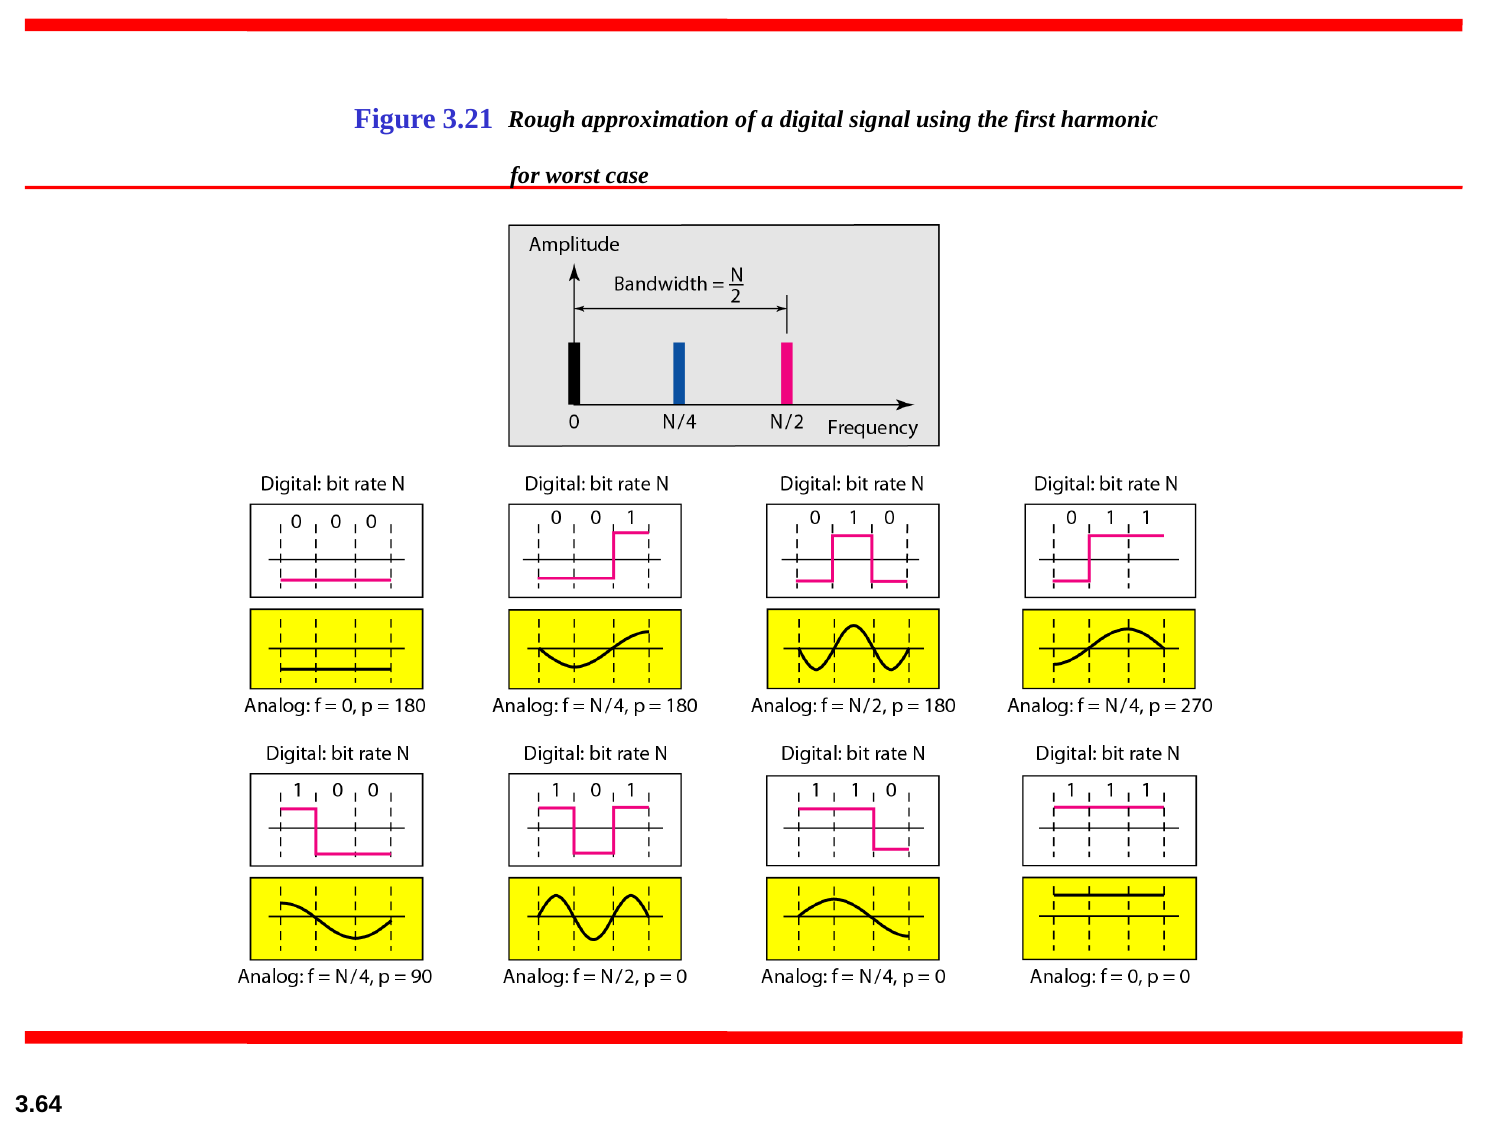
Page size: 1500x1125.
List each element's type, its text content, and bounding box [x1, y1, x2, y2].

text_box Figure 3.21 Rough approximation of a digital signal using the first harmonic for worst case [339, 62, 1181, 196]
picture [237, 224, 1213, 988]
slide_number 3.64 [0, 1050, 313, 1125]
